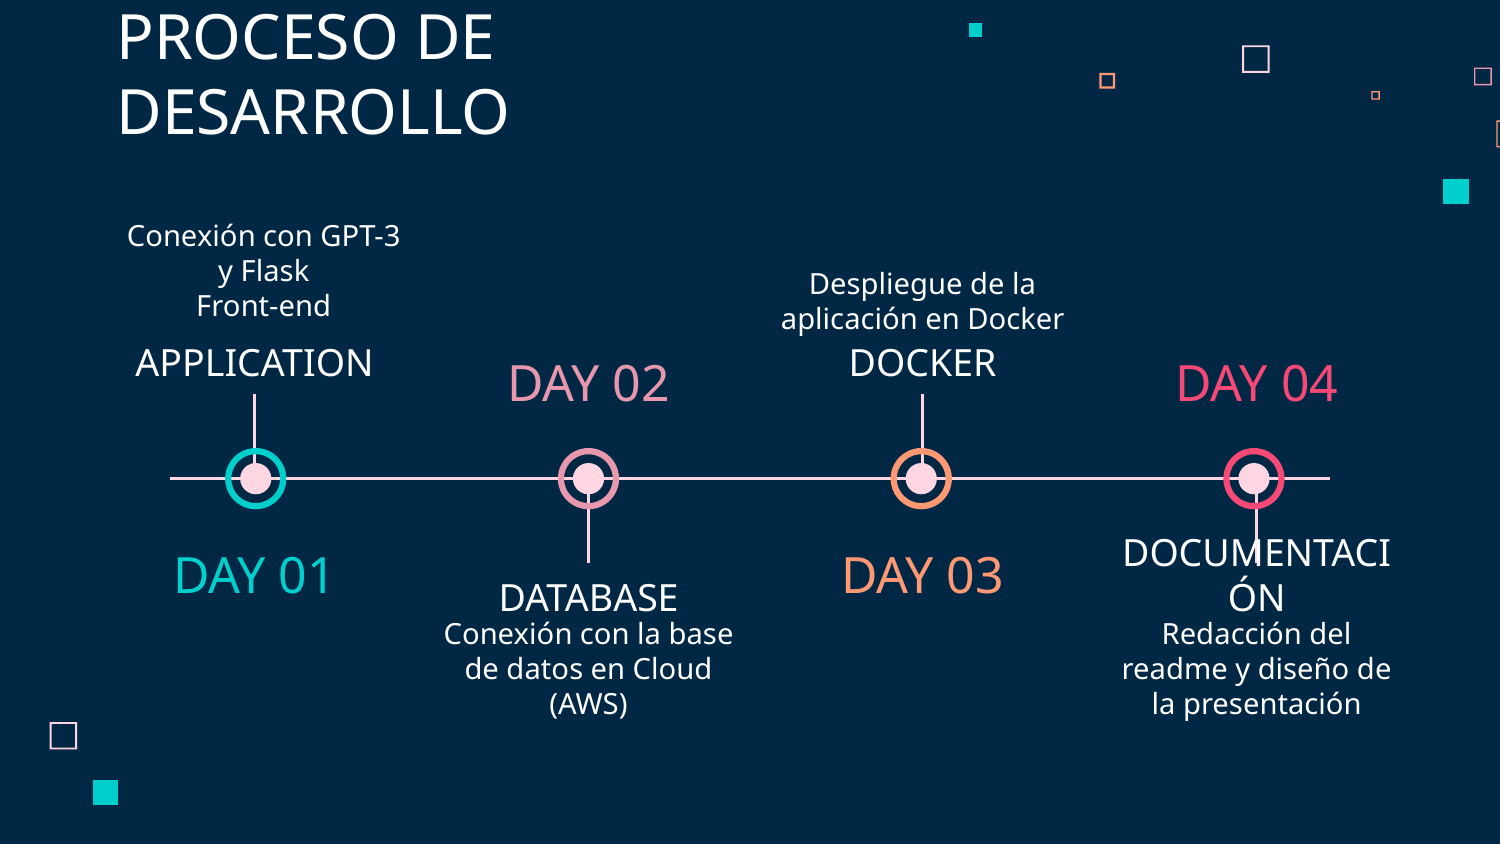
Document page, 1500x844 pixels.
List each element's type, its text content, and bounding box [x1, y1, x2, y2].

title PROCESO DE DESARROLLO [101, 67, 878, 163]
title APPLICATION [100, 324, 409, 395]
title DATABASE [434, 564, 743, 600]
title DOCUMENTACIÓN [1102, 564, 1412, 600]
subtitle Despliegue de la aplicación en Docker [749, 244, 1096, 351]
title DAY 01 [148, 538, 360, 609]
title DOCKER [768, 351, 1077, 395]
title DAY 03 [817, 538, 1029, 609]
subtitle Conexión con GPT-3 y Flask Front-end [106, 275, 422, 338]
subtitle Redacción del readme y diseño de la presentación [1102, 600, 1412, 707]
title DAY 02 [483, 346, 695, 417]
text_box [1223, 447, 1285, 510]
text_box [557, 447, 620, 510]
title DAY 04 [1151, 346, 1363, 417]
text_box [890, 447, 953, 510]
subtitle Conexión con la base de datos en Cloud (AWS) [415, 600, 762, 707]
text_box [224, 447, 287, 510]
